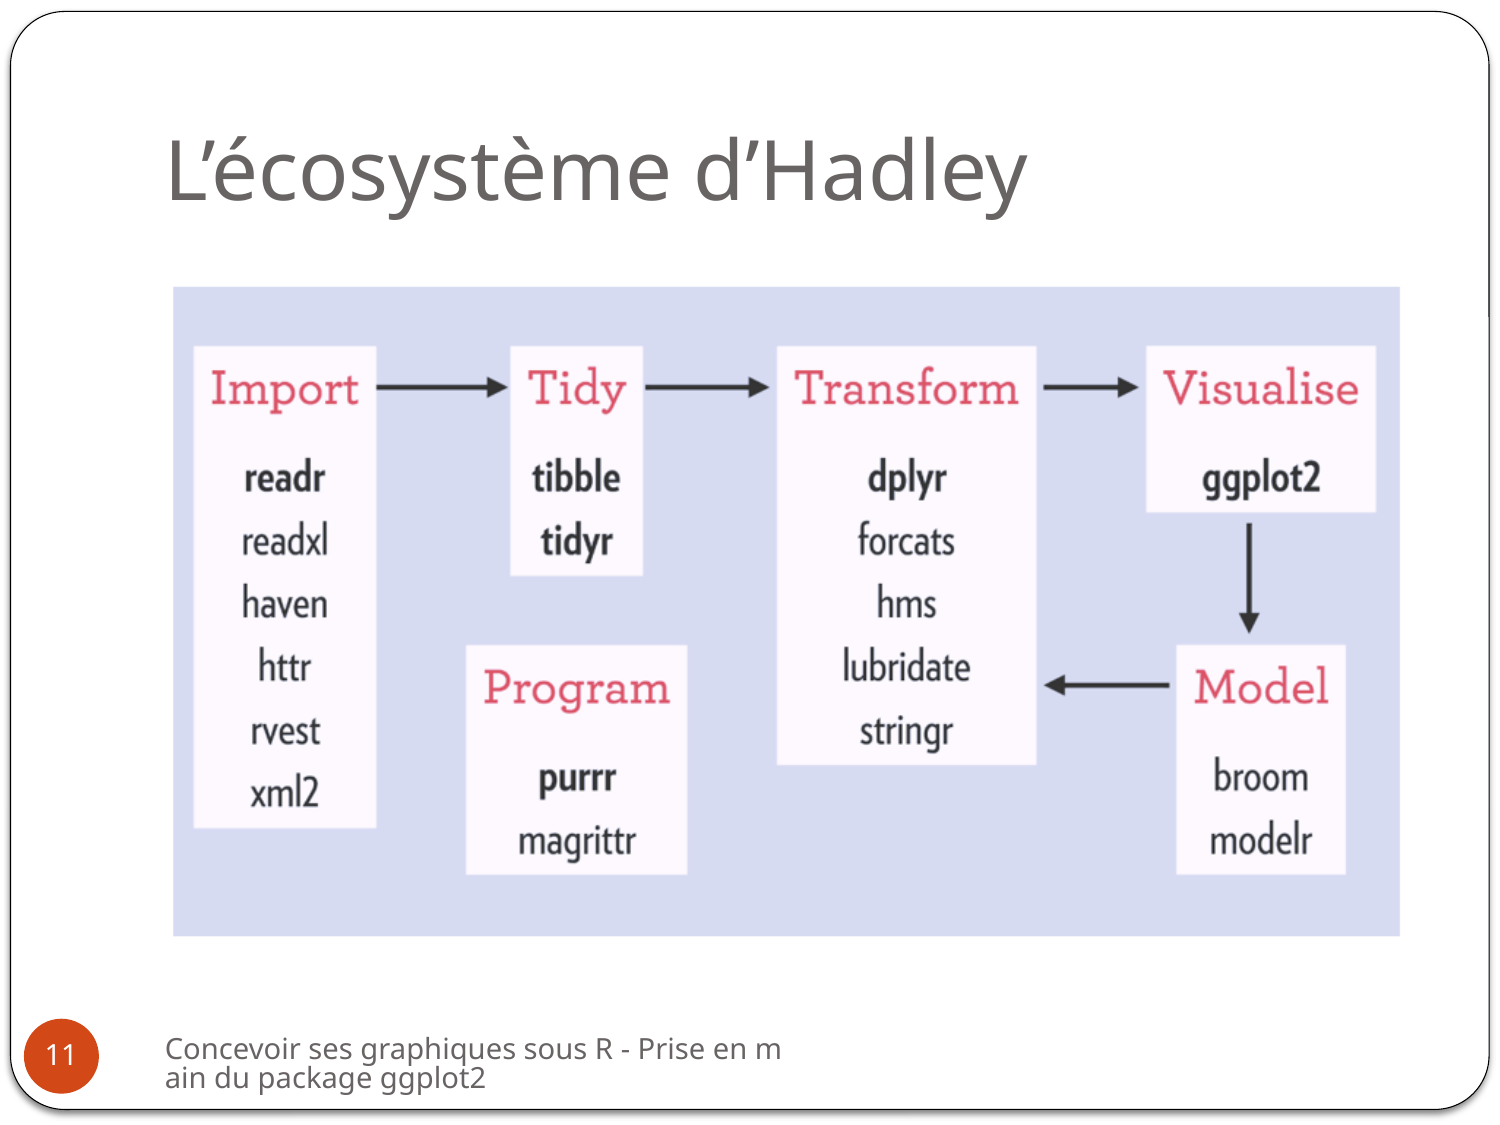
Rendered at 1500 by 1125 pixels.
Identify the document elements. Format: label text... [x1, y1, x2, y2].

title L’écosystème d’Hadley [150, 45, 1425, 233]
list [149, 270, 1426, 955]
footer Concevoir ses graphiques sous R - Prise en main du package ggplot2 [150, 1012, 800, 1088]
slide_number 11 [23, 1018, 99, 1094]
